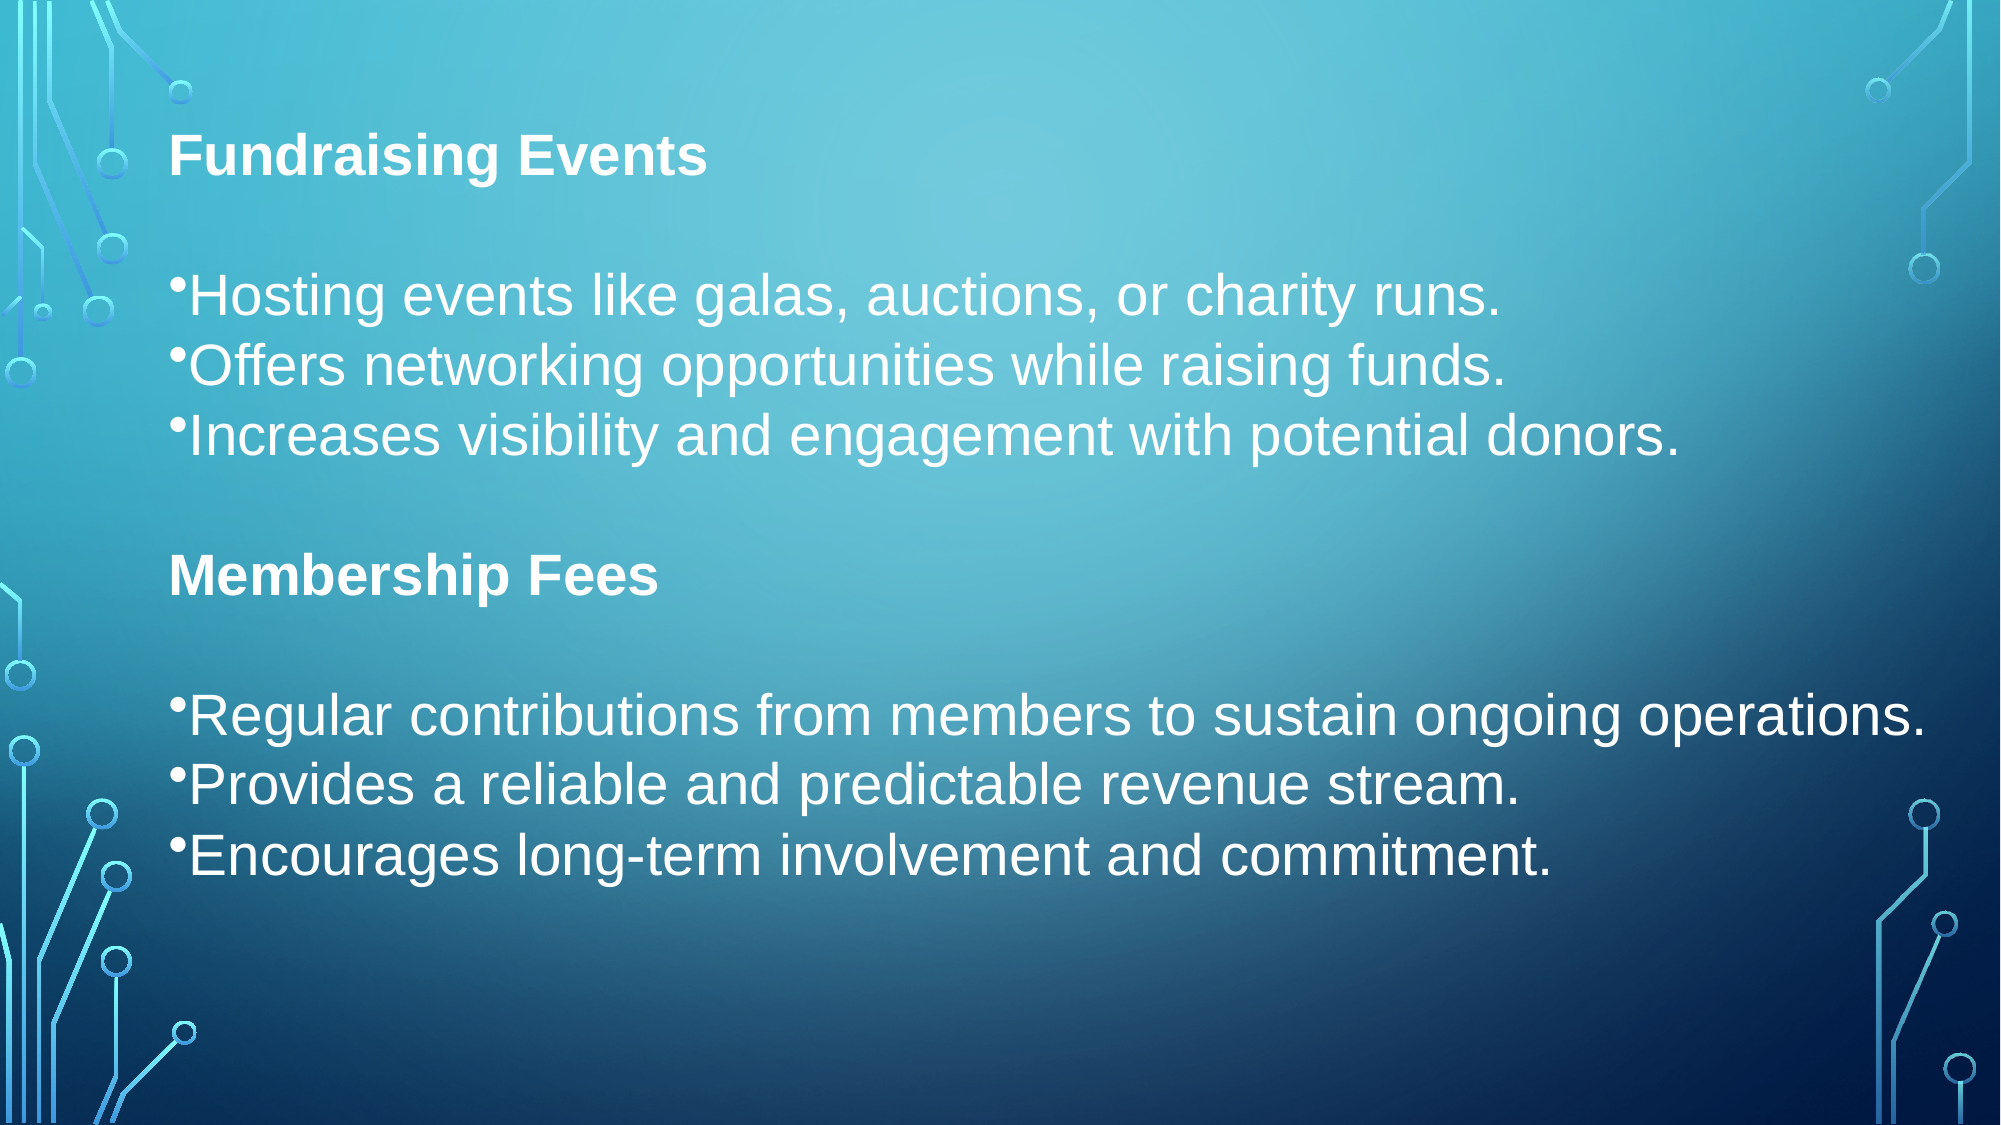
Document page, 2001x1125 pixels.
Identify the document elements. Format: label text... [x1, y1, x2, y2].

title Fundraising Events Hosting events like galas, auctions, or charity runs. Offers networking opportunities while raising funds. Increases visibility and engagement with potential donors. Membership Fees Regular contributions from members to sustain ongoing operations. Provides a reliable and predictable revenue stream. Encourages long-term involvement and commitment. [153, 109, 1997, 965]
